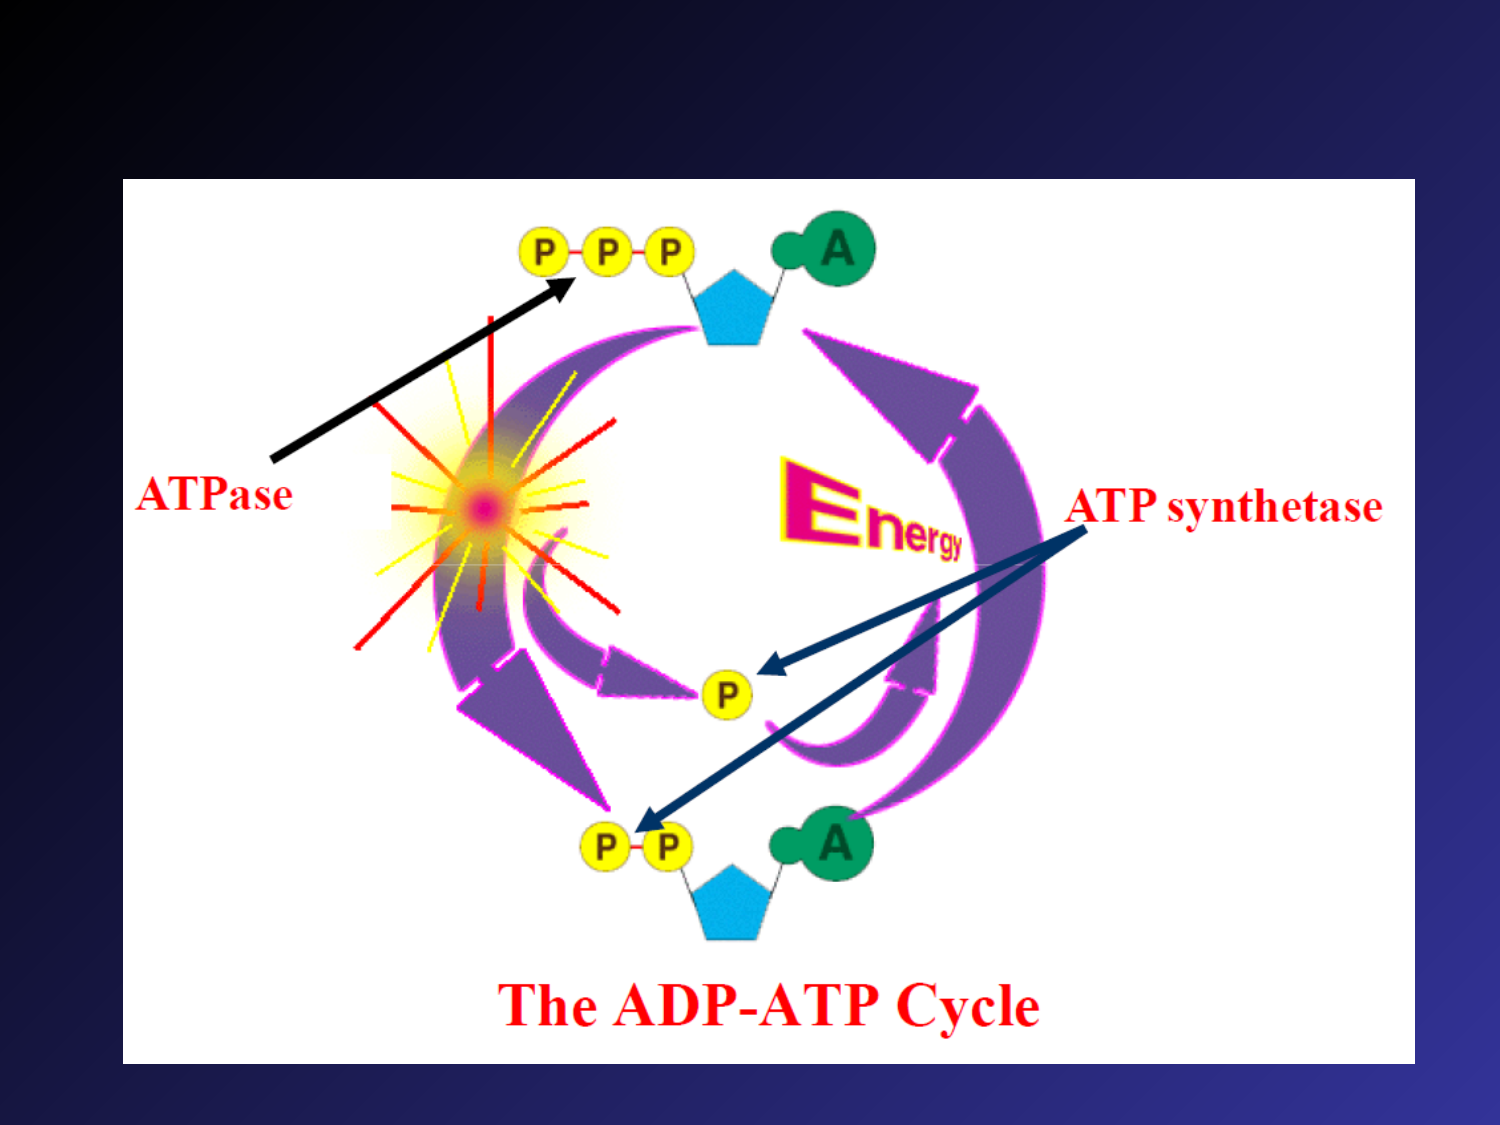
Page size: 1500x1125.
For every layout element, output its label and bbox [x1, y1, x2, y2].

picture [122, 178, 1415, 1065]
